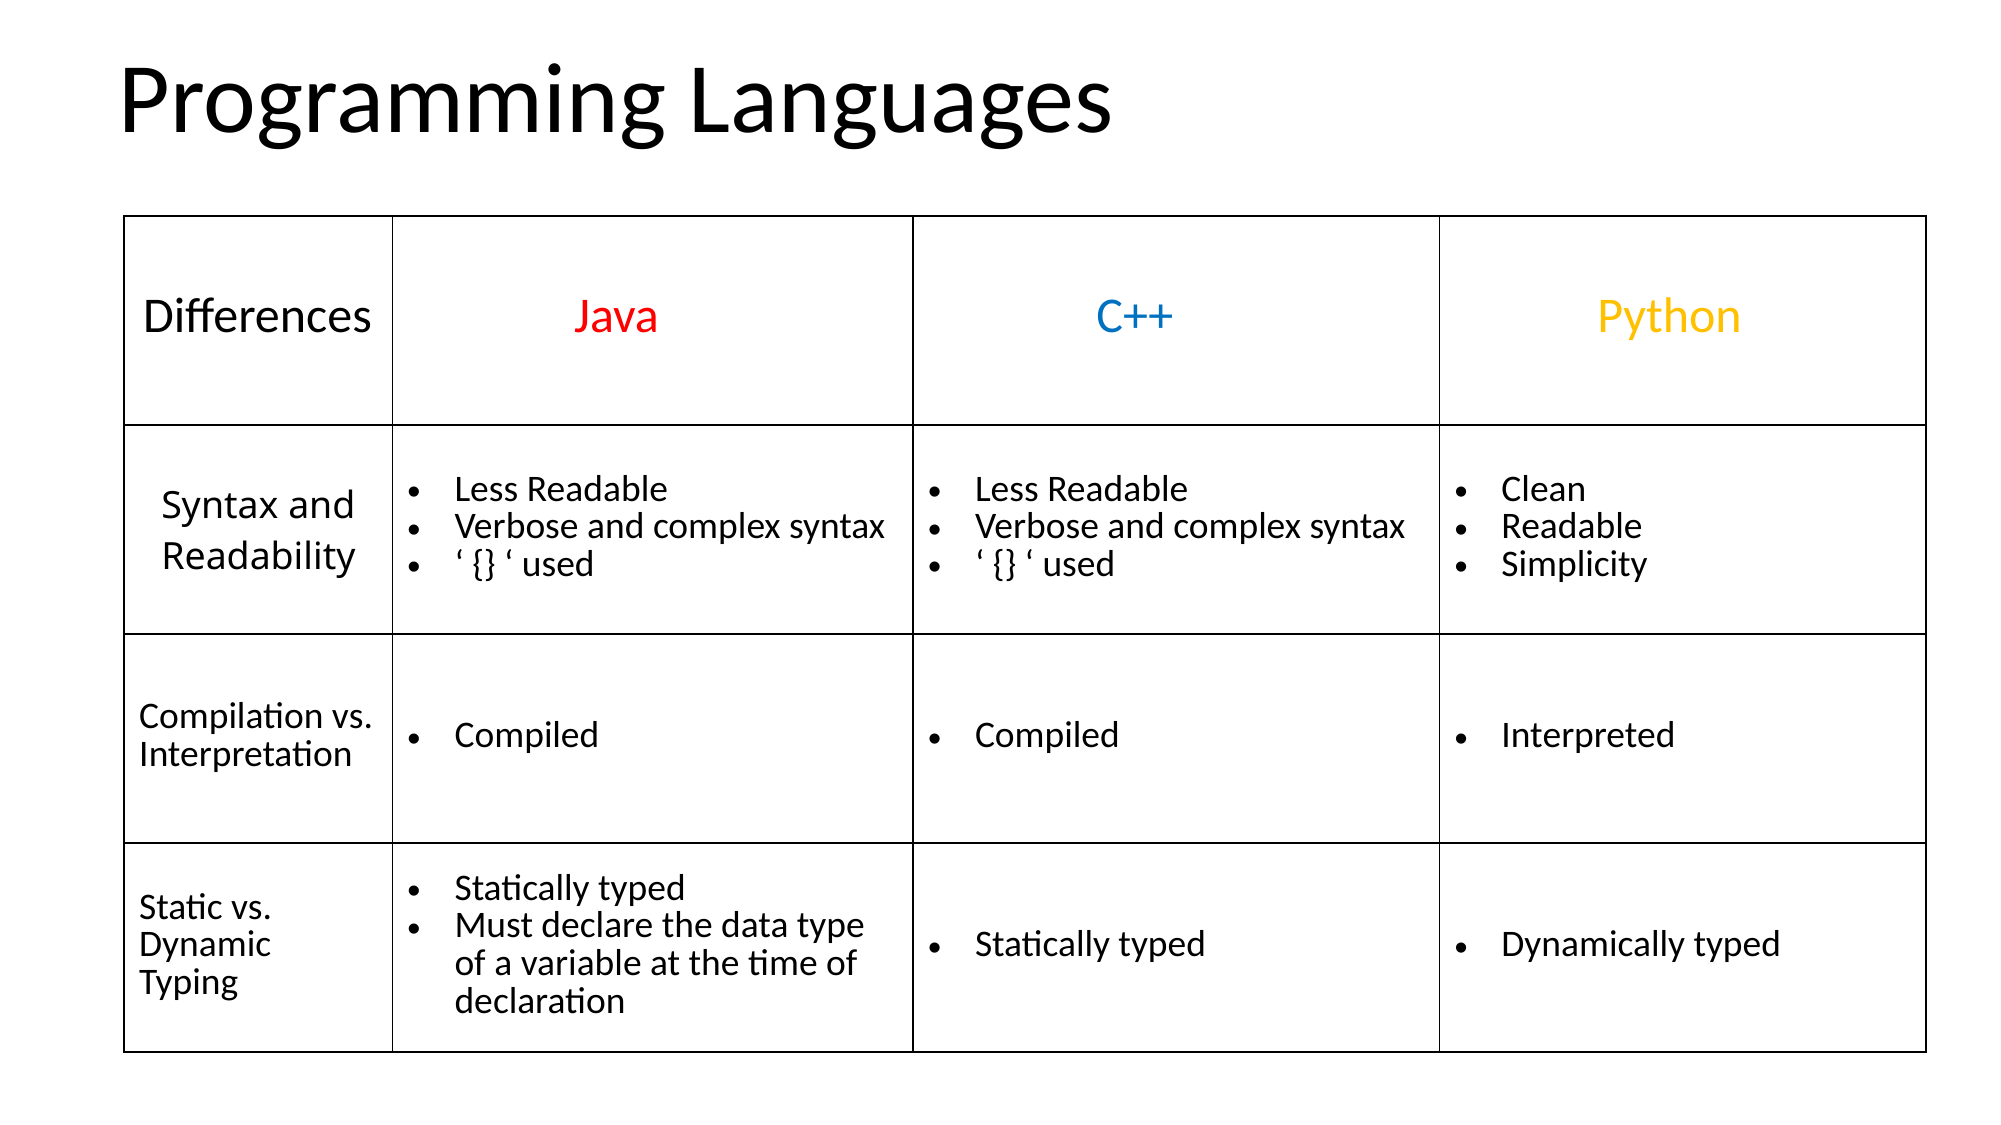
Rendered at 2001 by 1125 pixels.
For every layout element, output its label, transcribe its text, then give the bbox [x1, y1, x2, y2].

table_cell Less Readable Verbose and complex syntax ‘ {} ‘ used [393, 426, 912, 633]
table_cell Compilation vs. Interpretation [125, 635, 392, 842]
table_cell Statically typed [914, 844, 1439, 1051]
table_cell Compiled [914, 635, 1439, 842]
table_cell Less Readable Verbose and complex syntax ‘ {} ‘ used [914, 426, 1439, 633]
table_cell Dynamically typed [1440, 844, 1925, 1051]
text_box Java [481, 274, 752, 350]
table_header [1440, 217, 1925, 424]
table_cell Interpreted [1440, 635, 1925, 842]
table_cell Clean Readable Simplicity [1440, 426, 1925, 633]
table_header [393, 217, 912, 424]
text_box Differences [122, 274, 393, 350]
table_header [914, 217, 1439, 424]
text_box Python [1534, 274, 1805, 350]
text_box Programming Languages [103, 24, 1130, 160]
table_cell Static vs. Dynamic Typing [125, 844, 392, 1051]
table_cell Syntax and Readability [125, 426, 392, 633]
table_header [125, 350, 392, 424]
table_cell Compiled [393, 635, 912, 842]
table_header [125, 217, 392, 274]
table_cell Statically typed Must declare the data type of a variable at the time of declaration [393, 844, 912, 1051]
text_box C++ [999, 274, 1270, 350]
